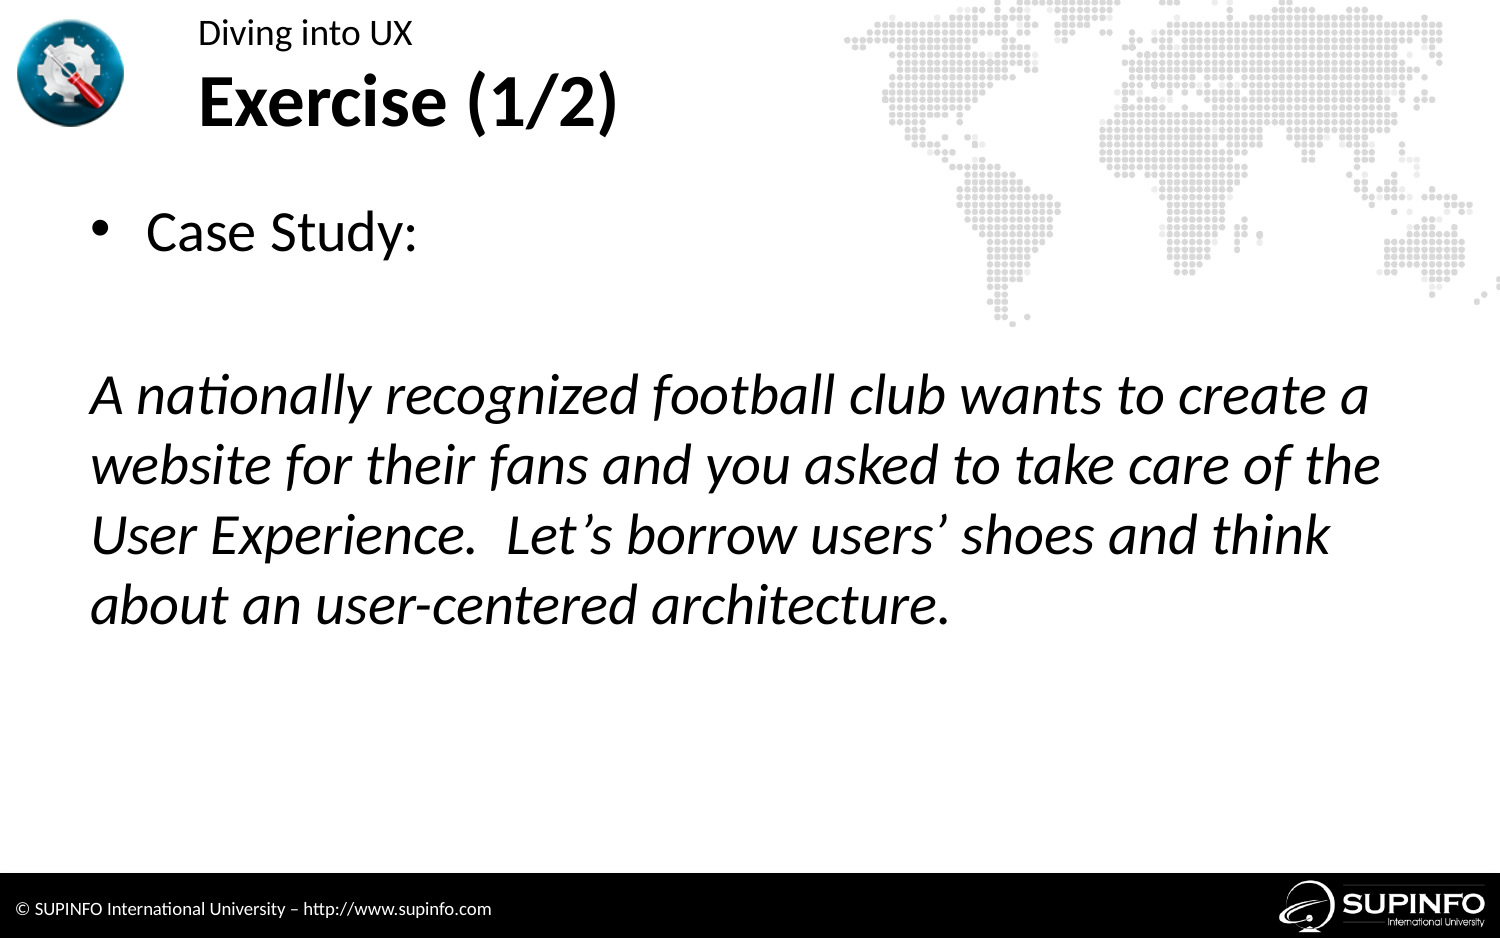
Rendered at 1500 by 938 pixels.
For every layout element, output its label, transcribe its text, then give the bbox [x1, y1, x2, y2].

title Exercise (1/2) [183, 56, 1459, 138]
picture [1269, 870, 1494, 938]
picture [17, 19, 125, 127]
picture [844, 0, 1500, 327]
picture [37, 37, 104, 108]
list Case Study: A nationally recognized football club wants to create a website for their fans and you asked to take care of the User Experience. Let’s borrow users’ shoes and think about an user-centered architecture. [75, 185, 1459, 880]
list Diving into UX [183, 0, 1459, 56]
